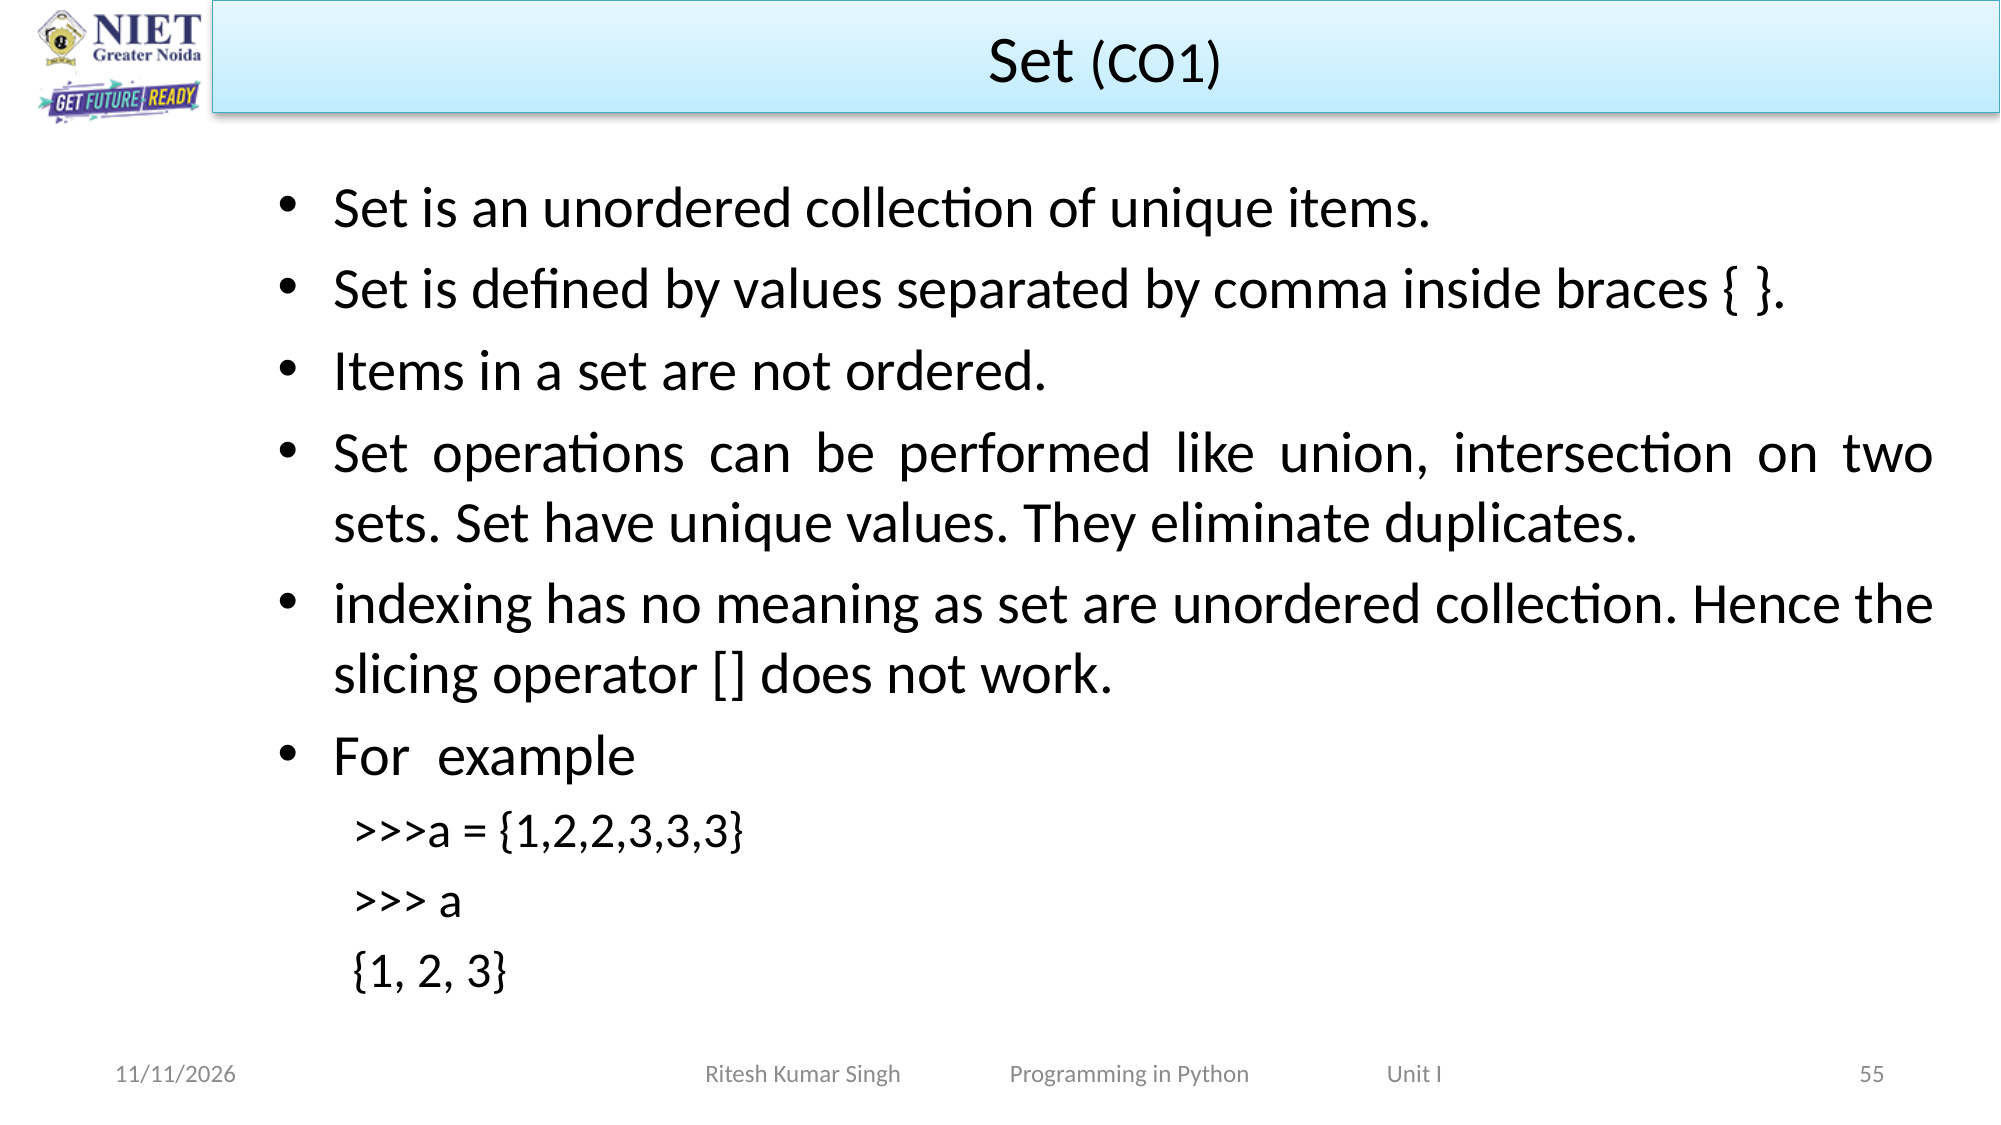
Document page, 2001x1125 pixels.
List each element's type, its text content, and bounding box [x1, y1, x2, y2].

picture [0, 0, 238, 135]
footer Ritesh Kumar Singh Programming in Python Unit I [662, 1042, 1488, 1103]
slide_number 55 [1488, 1042, 1900, 1103]
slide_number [99, 1042, 567, 1103]
list Set is an unordered collection of unique items. Set is defined by values separated by comma inside braces { }. Items in a set are not ordered. Set operations can be performed like union, intersection on two sets. Set have unique values. They eliminate duplicates. indexing has no meaning as set are unordered collection. Hence the slicing operator [] does not work. For example >>>a = {1,2,2,3,3,3} >>> a {1, 2, 3} [262, 161, 1950, 749]
text_box Set (CO1) [238, 0, 2000, 113]
